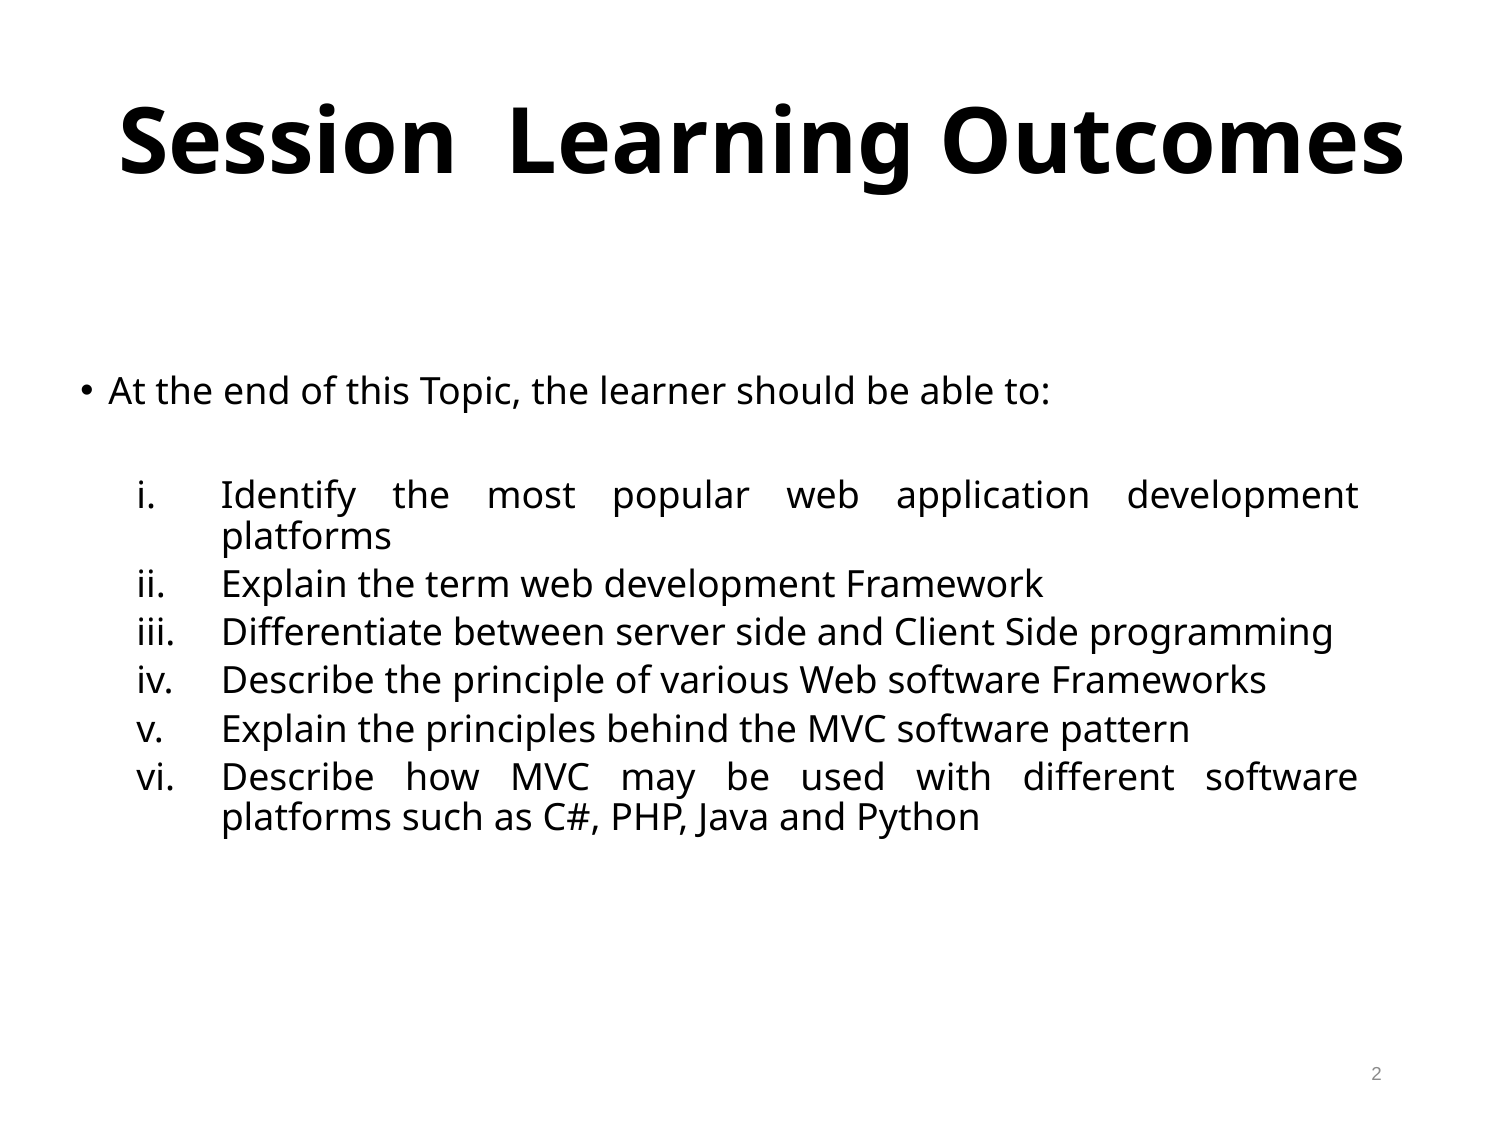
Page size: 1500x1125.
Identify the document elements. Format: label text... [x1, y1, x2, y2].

list At the end of this Topic, the learner should be able to: Identify the most popular web application development platforms Explain the term web development Framework Differentiate between server side and Client Side programming Describe the principle of various Web software Frameworks Explain the principles behind the MVC software pattern Describe how MVC may be used with different software platforms such as C#, PHP, Java and Python [65, 247, 1375, 1073]
slide_number 2 [1059, 1042, 1397, 1103]
text_box Session Learning Outcomes [99, 74, 1425, 200]
